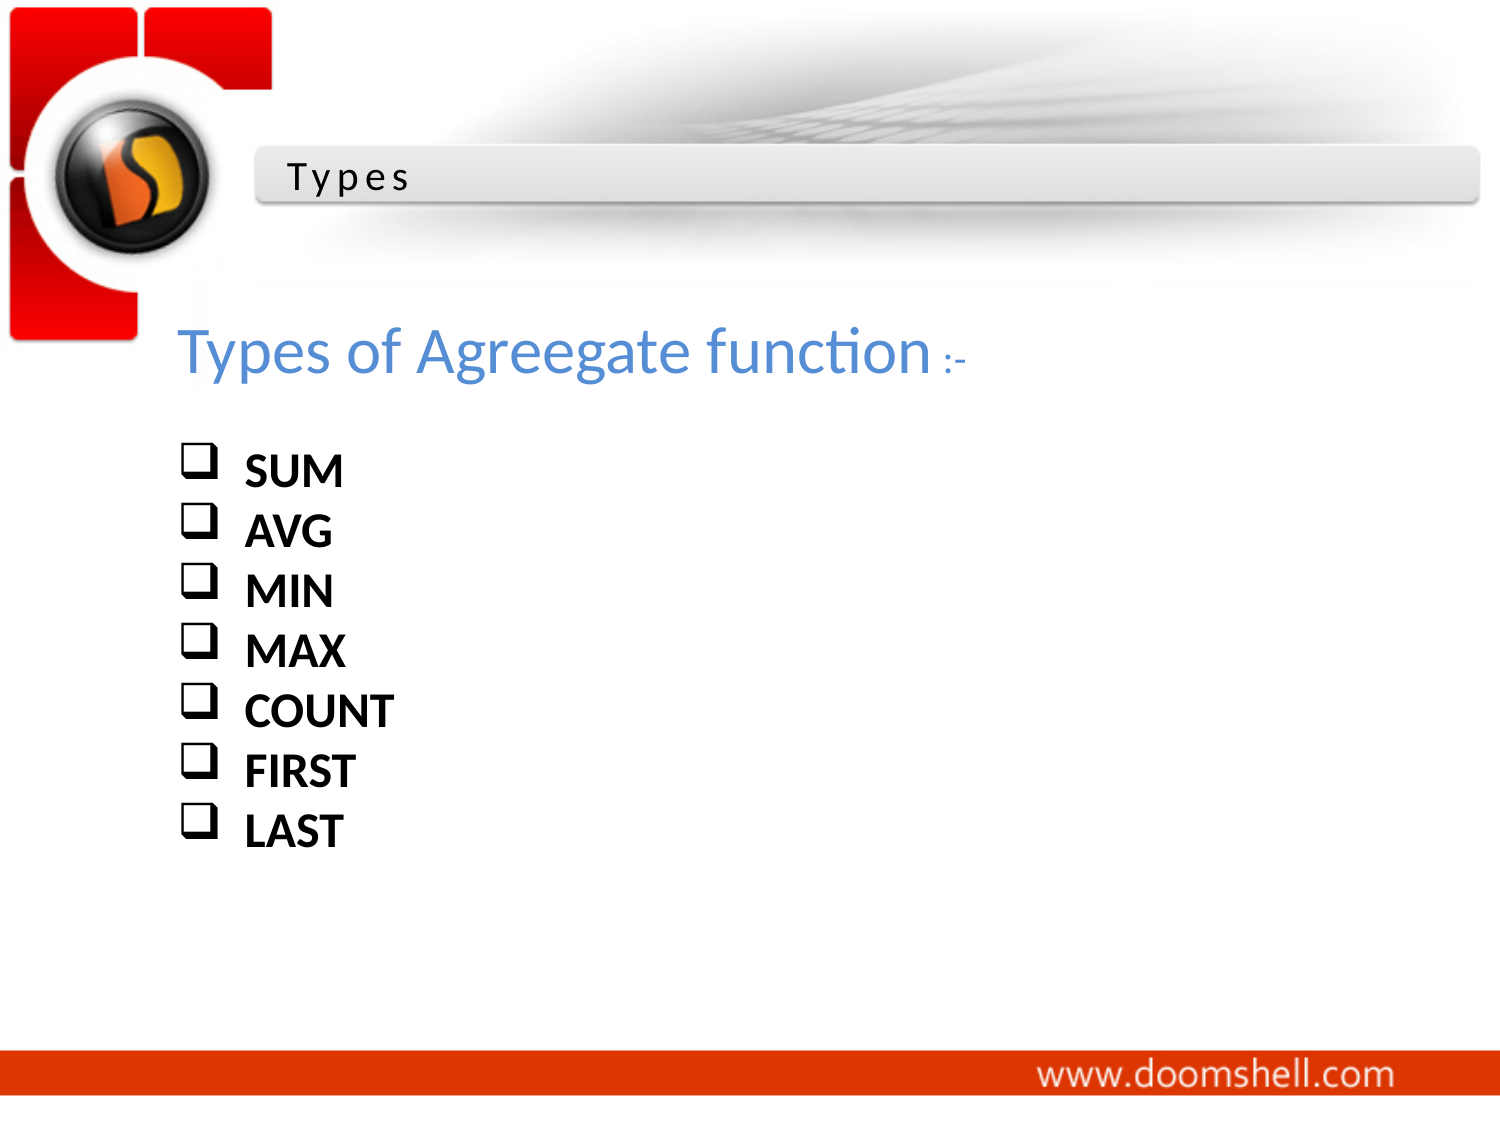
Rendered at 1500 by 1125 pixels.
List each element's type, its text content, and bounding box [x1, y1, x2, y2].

picture [0, 0, 1500, 391]
picture [0, 1037, 1500, 1120]
text_box Types of Agreegate function :- SUM AVG MIN MAX COUNT FIRST LAST [162, 400, 1450, 915]
